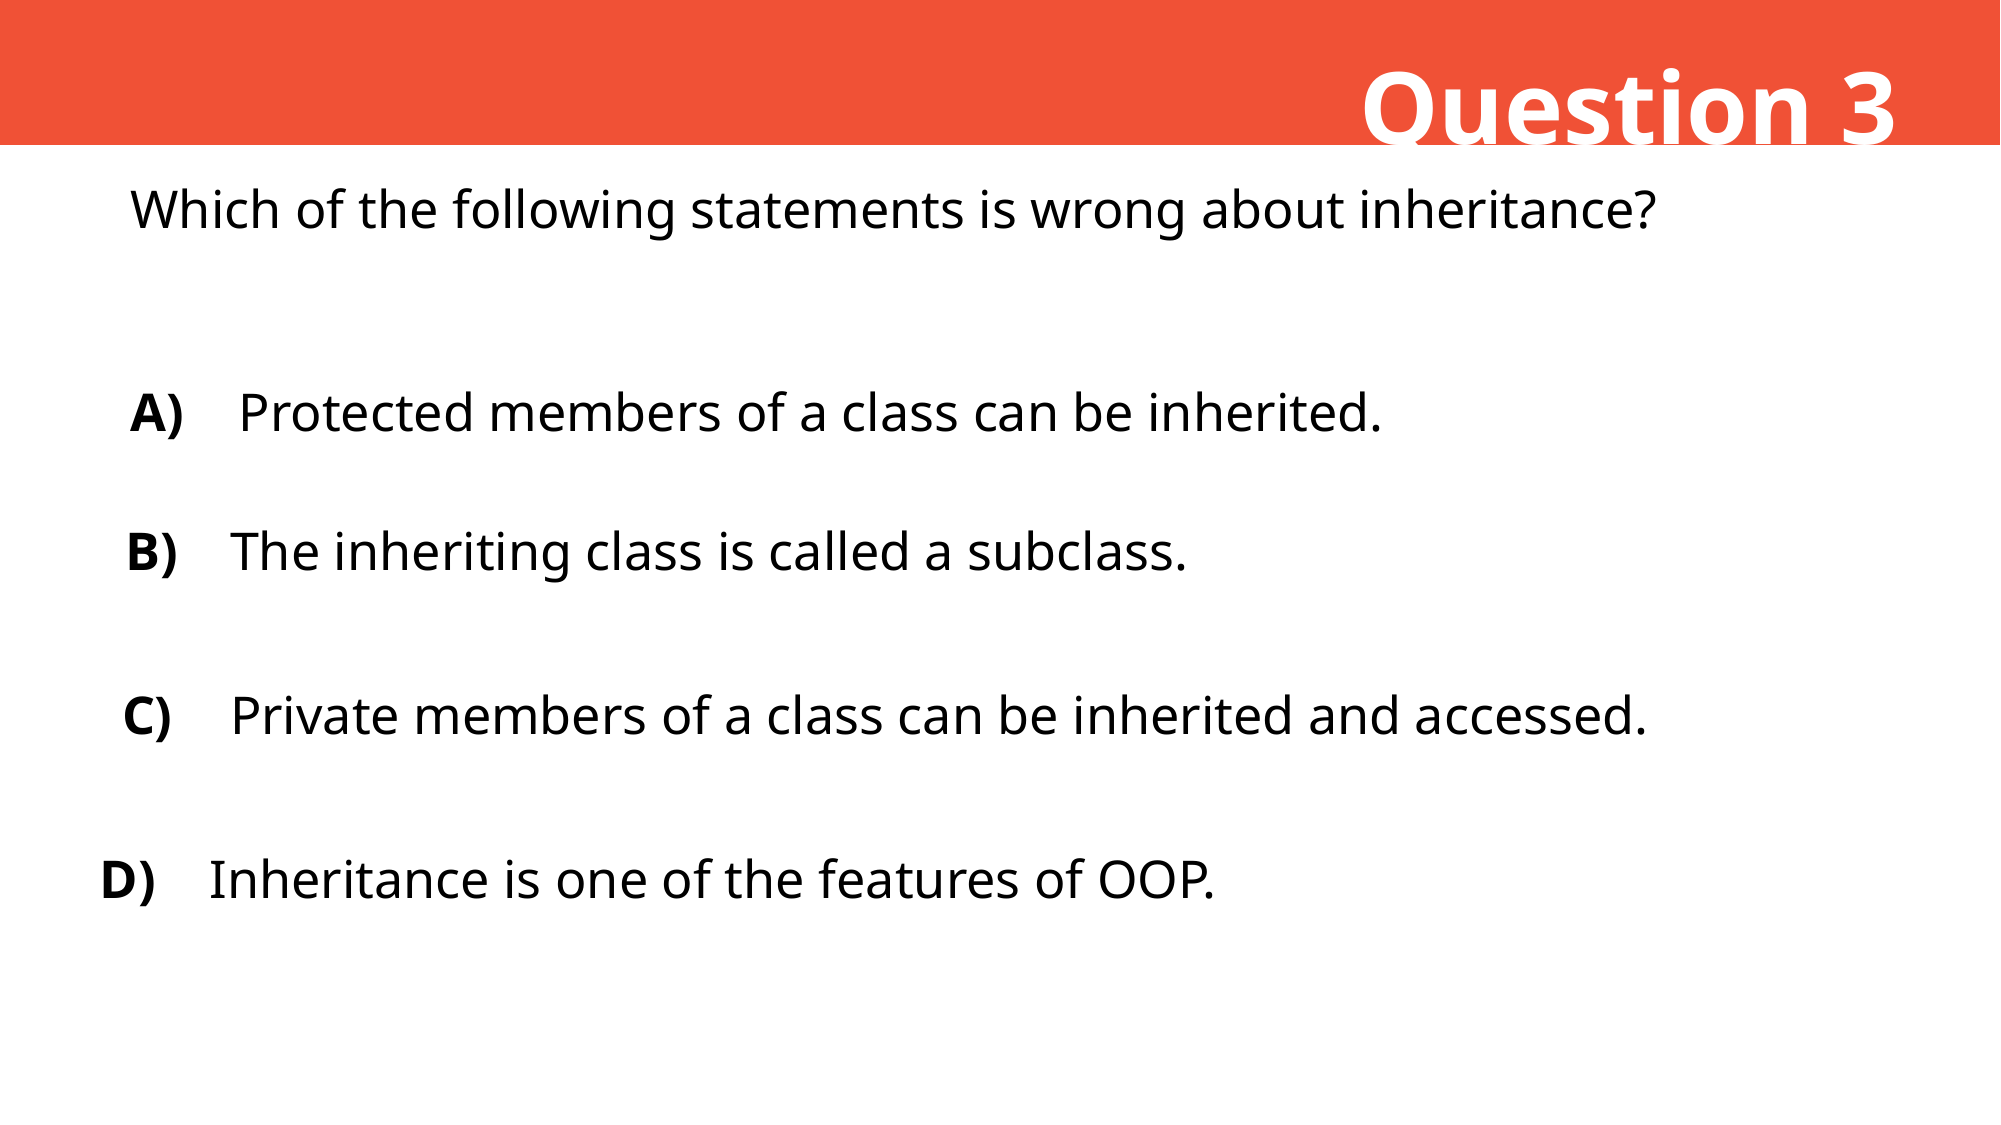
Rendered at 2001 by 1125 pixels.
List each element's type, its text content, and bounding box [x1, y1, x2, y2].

text_box Protected members of a class can be inherited. [223, 371, 1946, 449]
text_box Private members of a class can be inherited and accessed. [216, 675, 1937, 753]
text_box Which of the following statements is wrong about inheritance? [115, 168, 1916, 247]
text_box A) [115, 372, 224, 450]
text_box Question 3 [638, 37, 1914, 168]
text_box C) [107, 675, 216, 753]
text_box The inheriting class is called a subclass. [220, 511, 1937, 589]
text_box Inheritance is one of the features of OOP. [195, 839, 1916, 917]
text_box D) [85, 839, 195, 917]
text_box B) [110, 511, 220, 589]
text_box [0, 0, 2000, 146]
